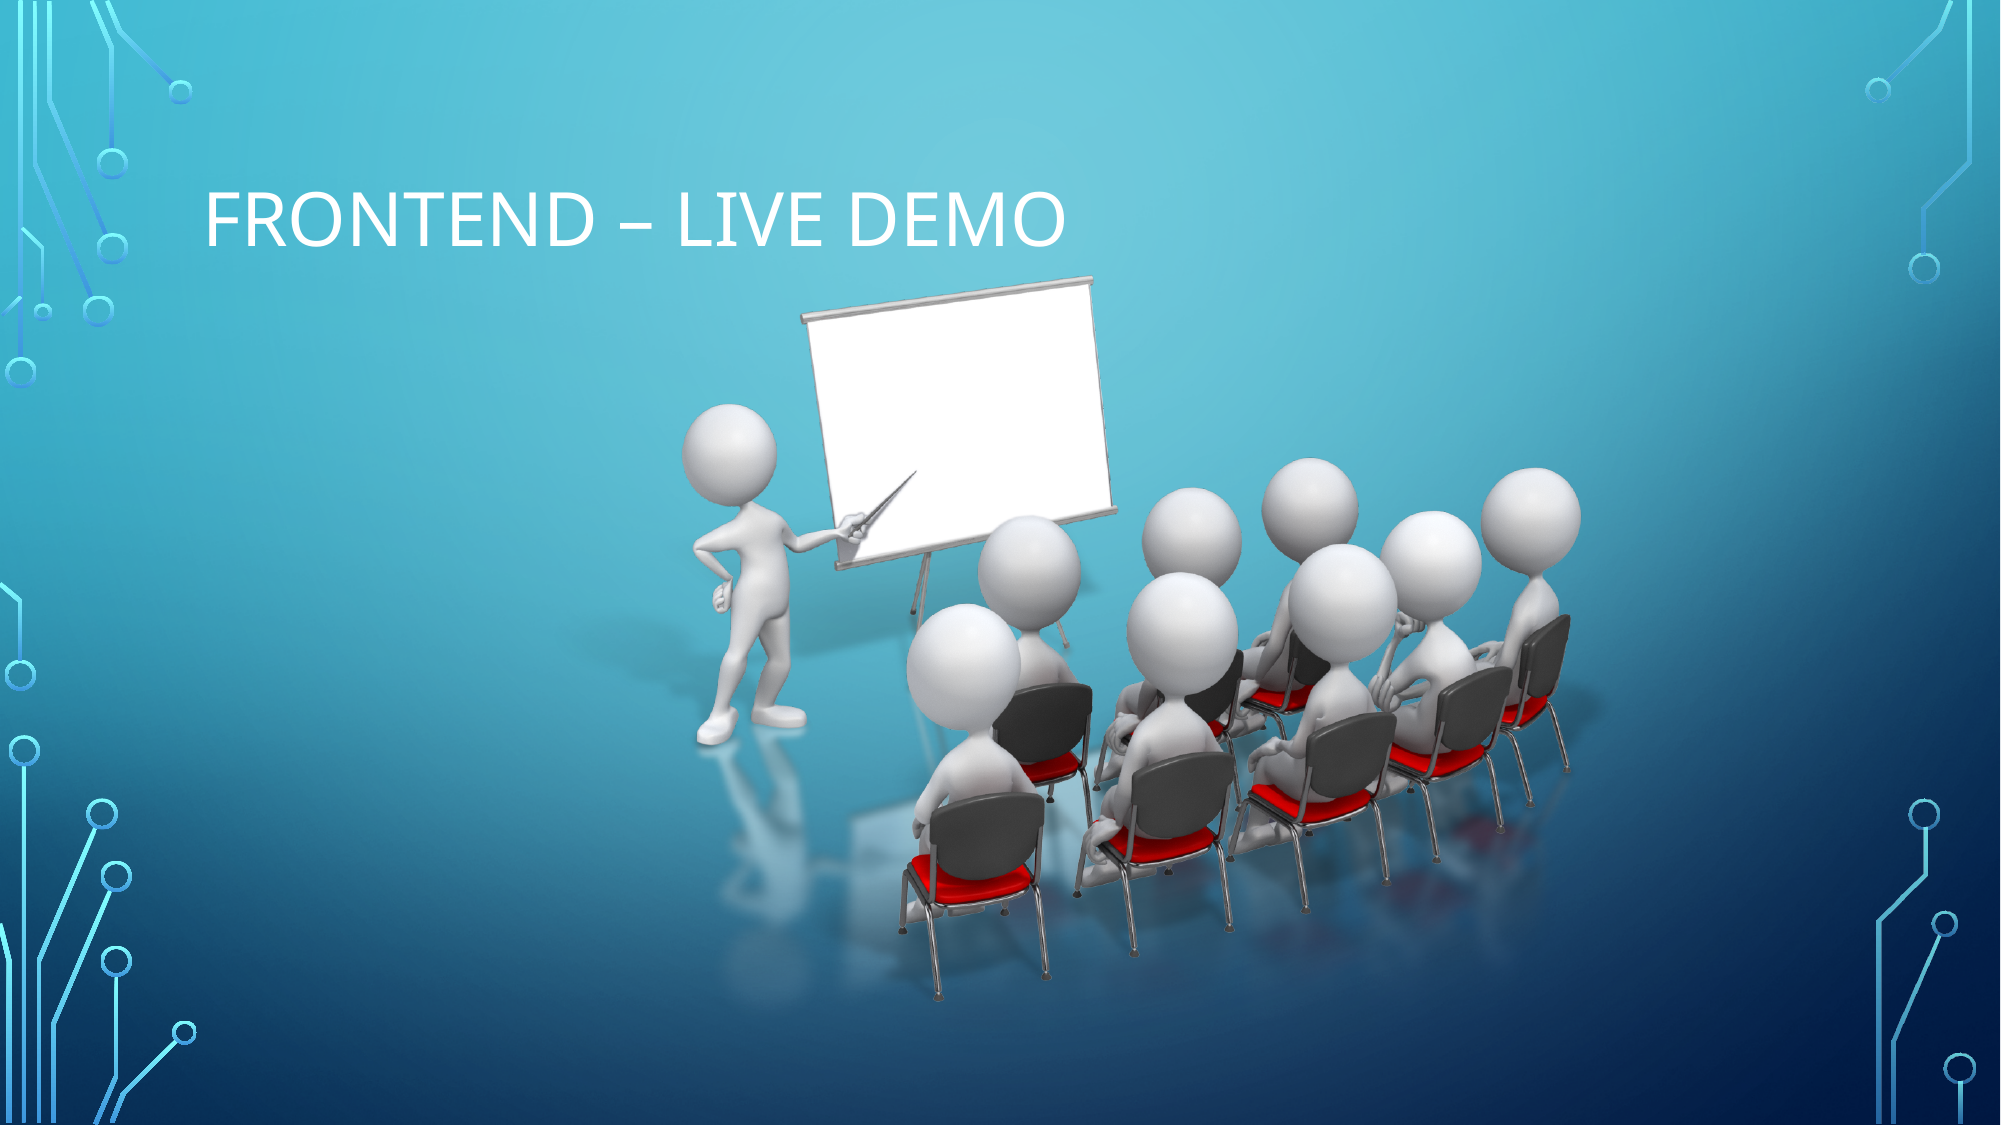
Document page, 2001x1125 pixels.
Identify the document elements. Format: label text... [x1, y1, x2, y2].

title Frontend – Live Demo [187, 101, 1813, 344]
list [518, 248, 1668, 1039]
